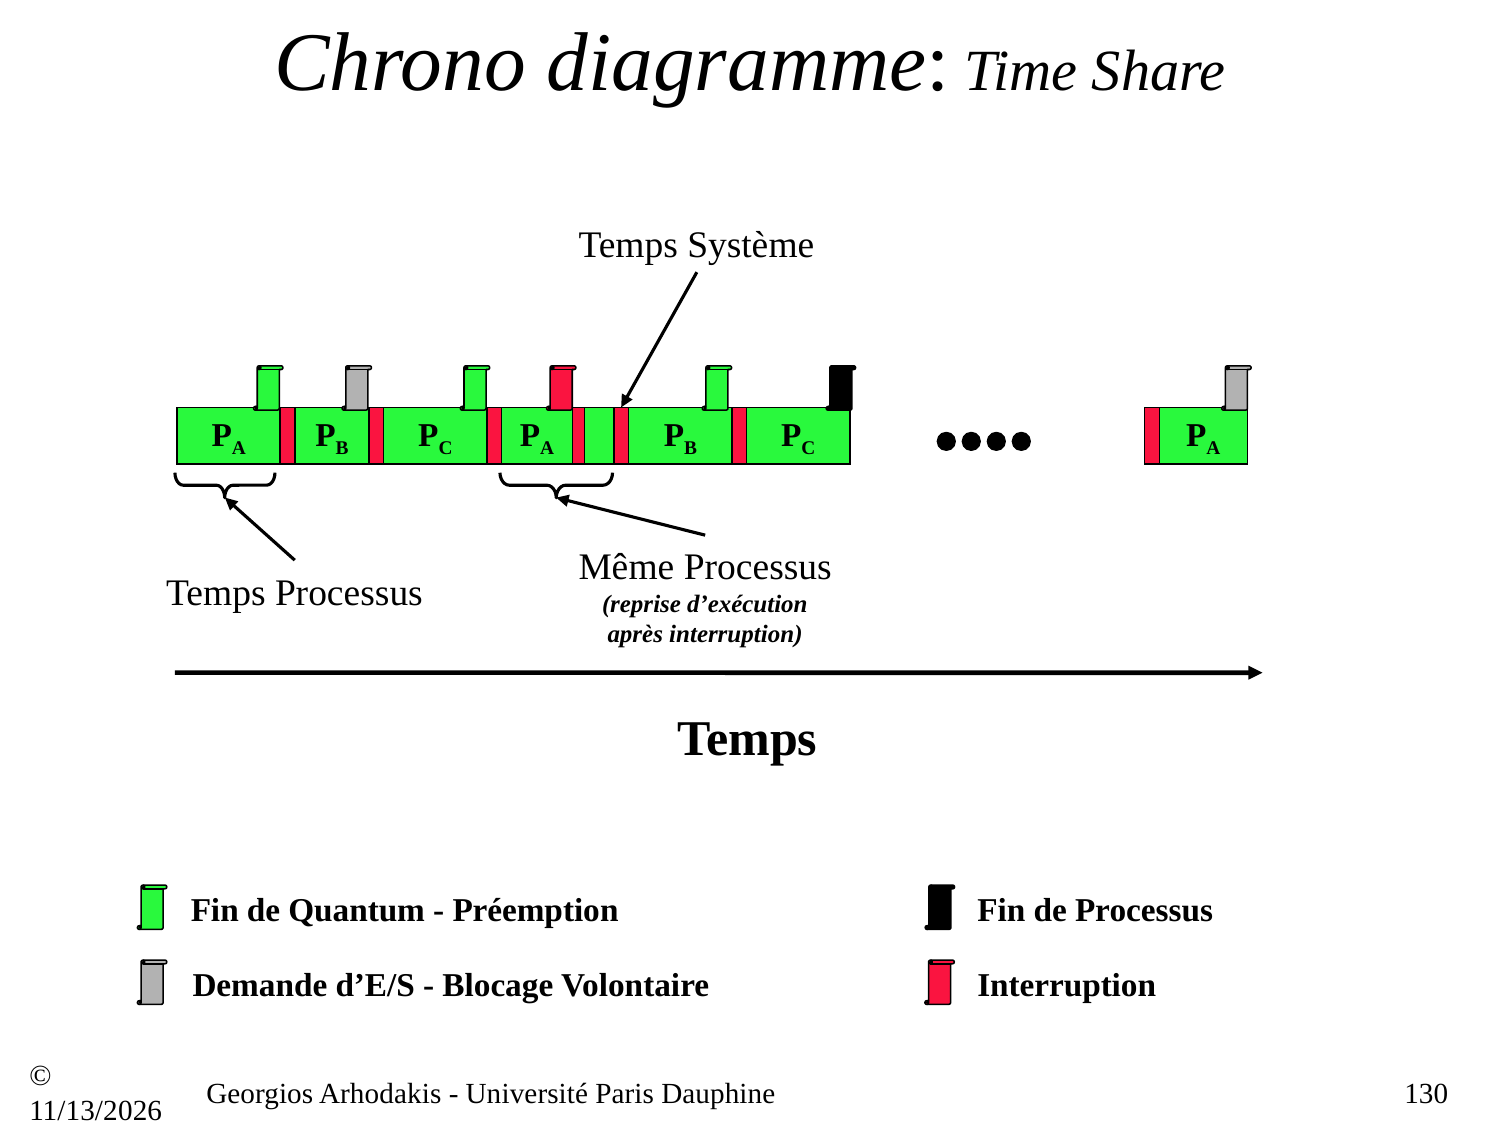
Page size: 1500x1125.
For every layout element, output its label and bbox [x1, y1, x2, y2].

text_box [177, 212, 856, 464]
text_box [151, 498, 438, 620]
text_box [499, 472, 613, 497]
title [112, 0, 1388, 159]
text_box [962, 956, 1172, 1011]
footer [206, 1074, 1232, 1110]
text_box [174, 666, 1263, 679]
text_box [174, 472, 275, 497]
slide_number [29, 1056, 192, 1125]
text_box [937, 432, 1031, 451]
text_box [925, 885, 955, 930]
text_box [137, 885, 167, 930]
text_box [962, 881, 1229, 936]
text_box [555, 498, 850, 655]
slide_number [1298, 1074, 1449, 1110]
text_box [176, 881, 635, 936]
text_box [177, 956, 725, 1011]
text_box [137, 960, 167, 1005]
text_box [924, 960, 955, 1005]
text_box [1144, 365, 1252, 464]
text_box [662, 697, 838, 773]
